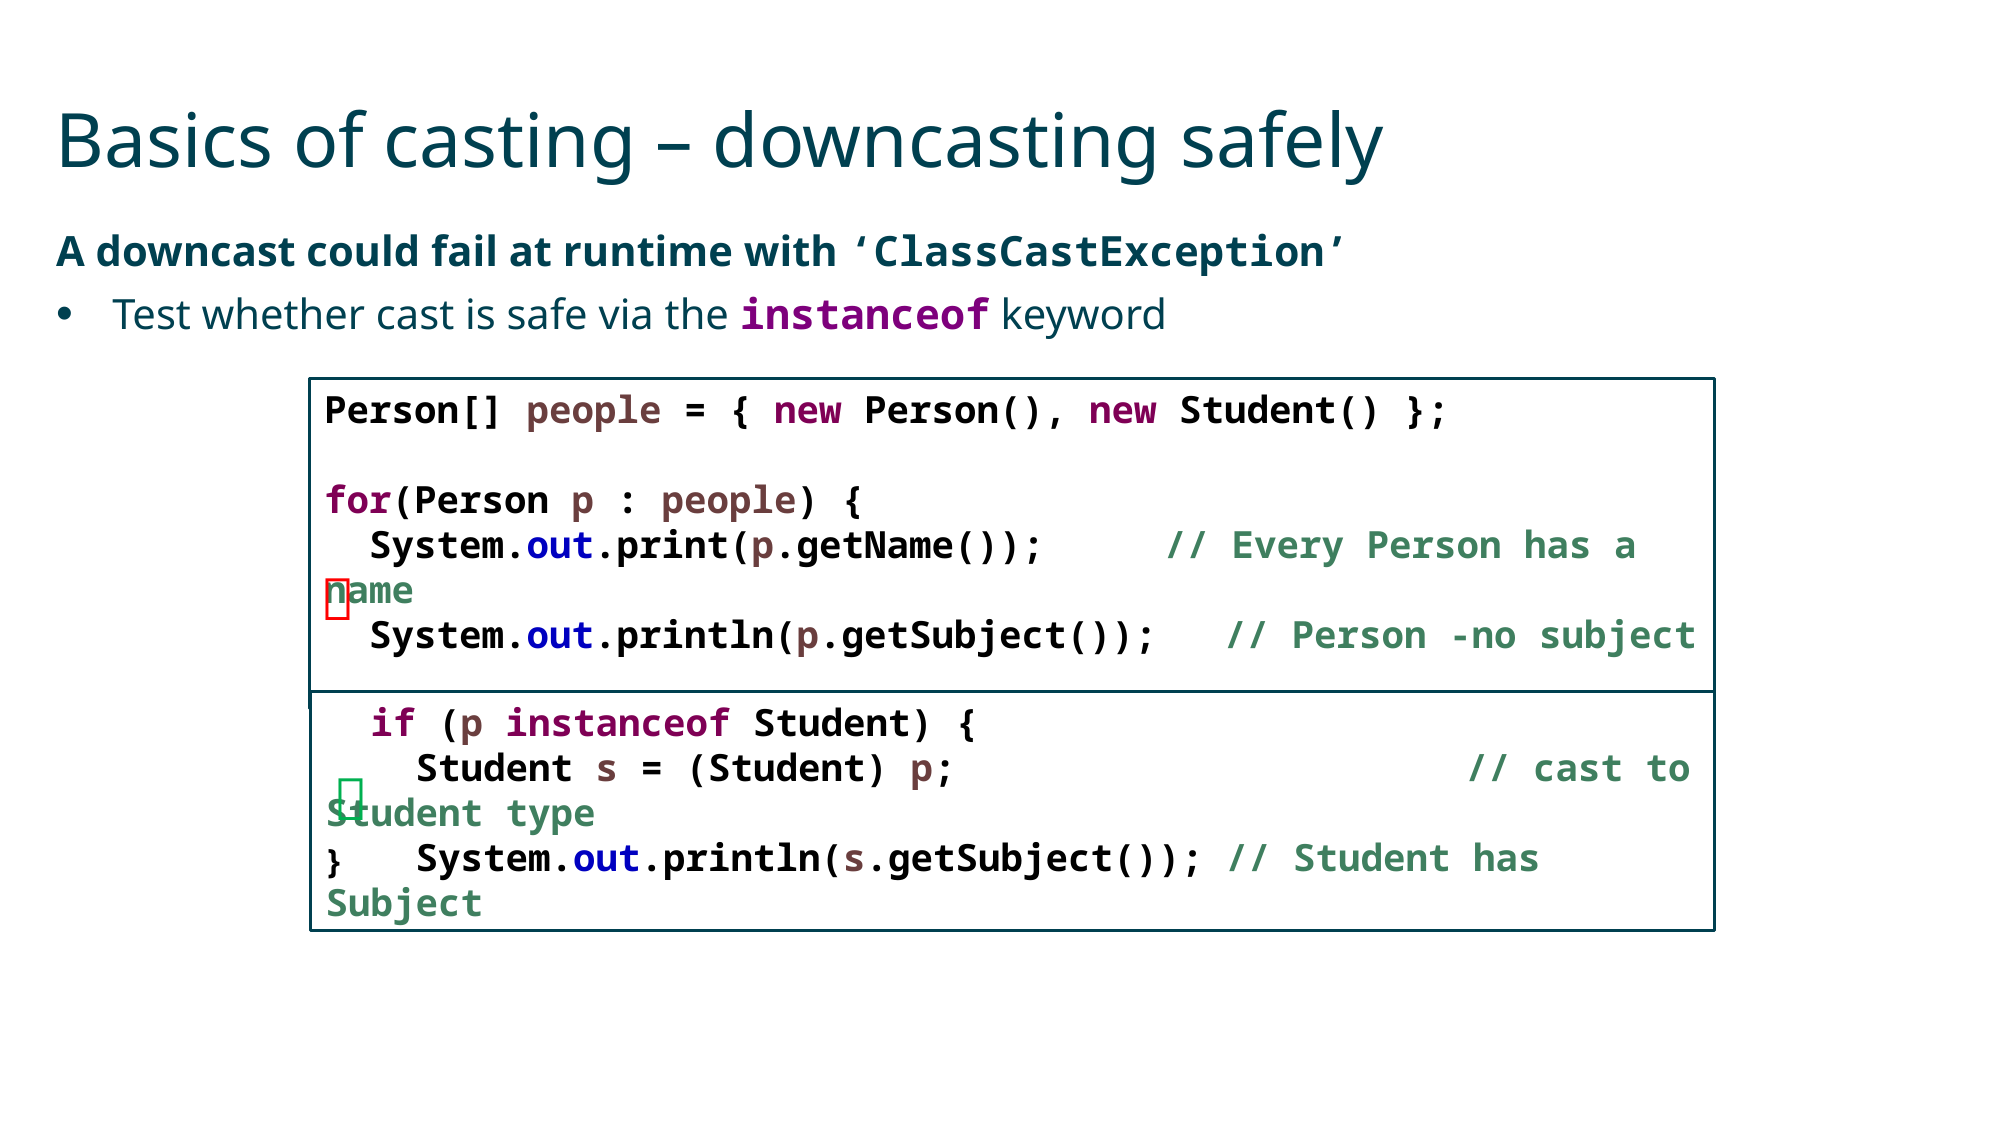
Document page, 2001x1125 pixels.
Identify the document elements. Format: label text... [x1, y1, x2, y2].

list A downcast could fail at runtime with ‘ClassCastException’ Test whether cast is safe via the instanceof keyword [55, 224, 1715, 358]
title Basics of casting – downcasting safely [55, 92, 1946, 225]
text_box Person[] people = { new Person(), new Student() }; for(Person p : people) { System.out.print(p.getName()); // Every Person has a name System.out.println(p.getSubject()); // Person -no subject [309, 378, 1715, 709]
text_box  [305, 554, 371, 640]
text_box } [309, 832, 1652, 888]
text_box if (p instanceof Student) { Student s = (Student) p; // cast to Student type System.out.println(s.getSubject()); // Student has Subject [310, 691, 1715, 931]
text_box  [318, 754, 384, 840]
